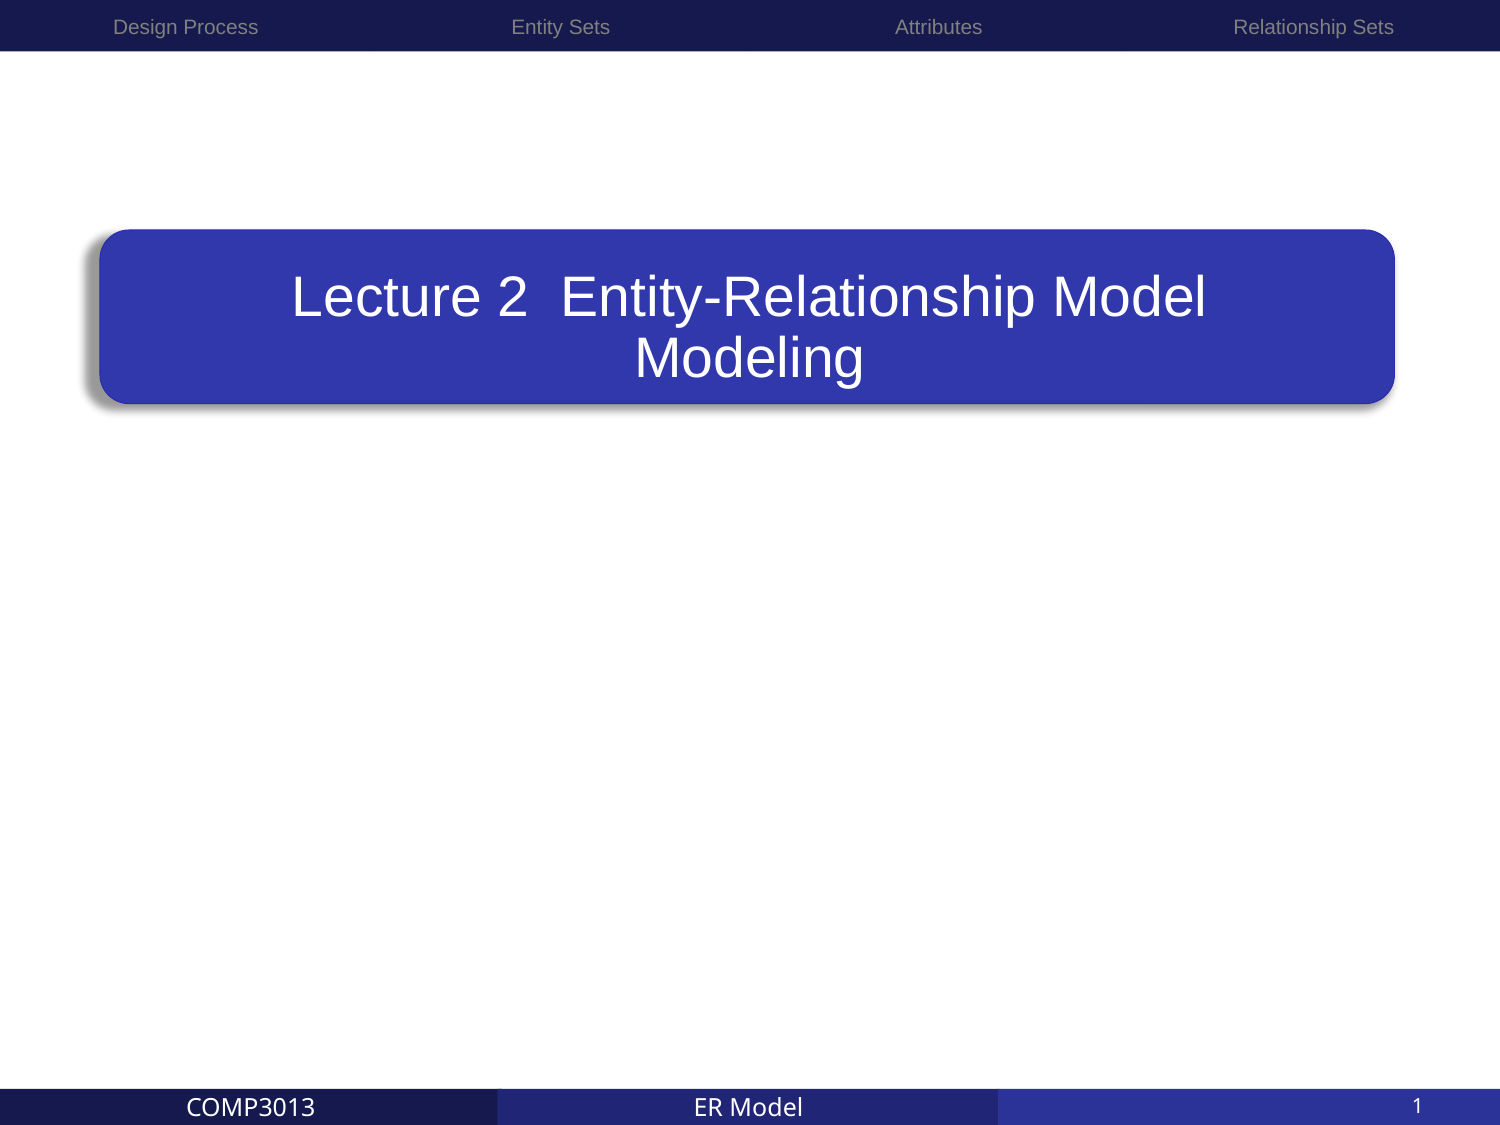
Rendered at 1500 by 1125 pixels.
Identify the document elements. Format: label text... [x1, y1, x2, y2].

text_box Entity Sets [371, 0, 749, 53]
text_box Design Process [0, 0, 371, 53]
title Lecture 2 Entity-Relationship Model Modeling [187, 259, 1313, 399]
text_box Attributes [749, 0, 1129, 53]
text_box Relationship Sets [1129, 0, 1500, 53]
